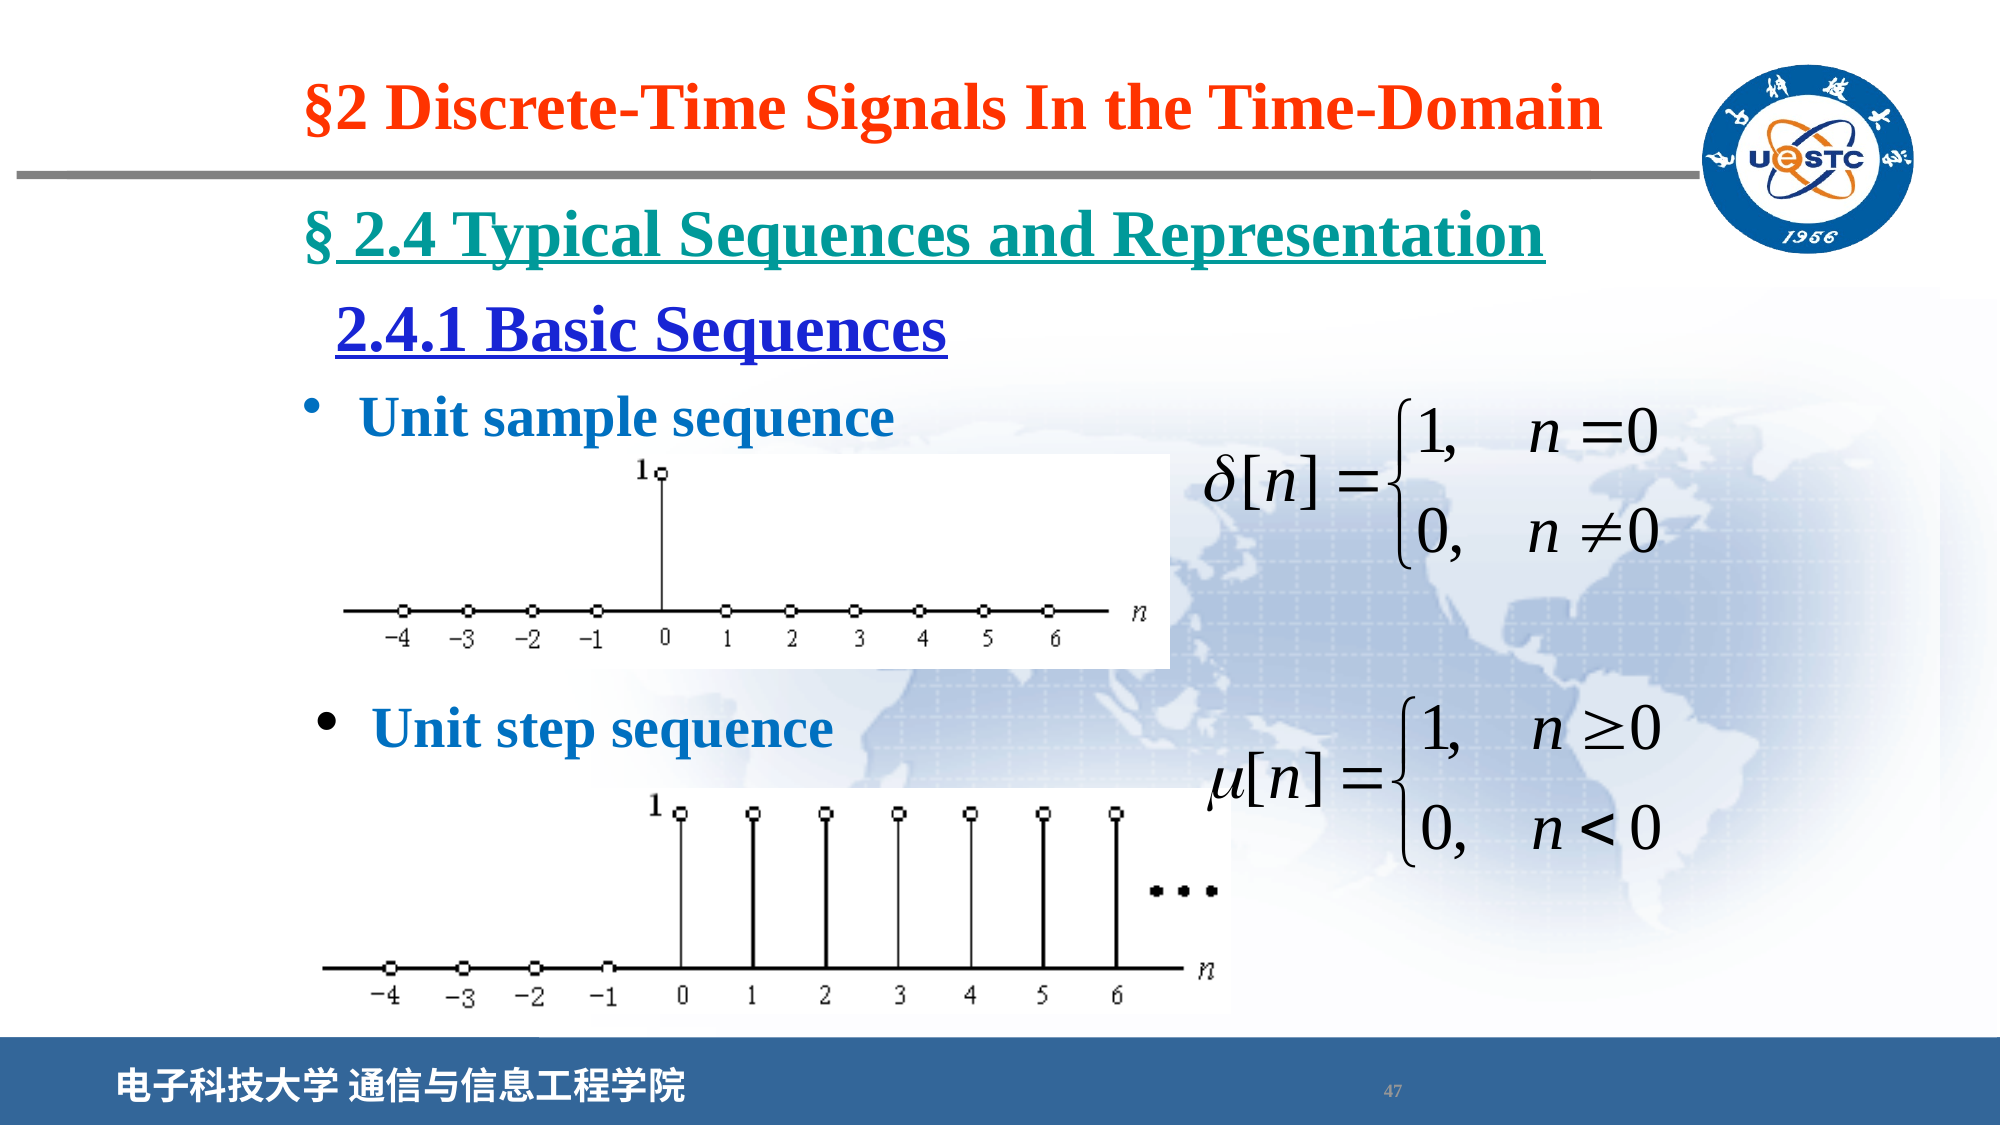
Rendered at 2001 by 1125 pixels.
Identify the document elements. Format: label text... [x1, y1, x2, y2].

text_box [1200, 692, 1666, 872]
picture [1679, 56, 1968, 263]
text_box §2 Discrete-Time Signals In the Time-Domain [287, 55, 1750, 151]
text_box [1200, 394, 1664, 575]
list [320, 788, 1231, 1014]
text_box § 2.4 Typical Sequences and Representation [288, 182, 1606, 277]
text_box Unit step sequence [300, 673, 963, 769]
picture [483, 287, 1997, 1037]
text_box 2.4.1 Basic Sequences [320, 277, 963, 372]
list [342, 454, 1170, 669]
list Unit sample sequence [287, 370, 1043, 478]
